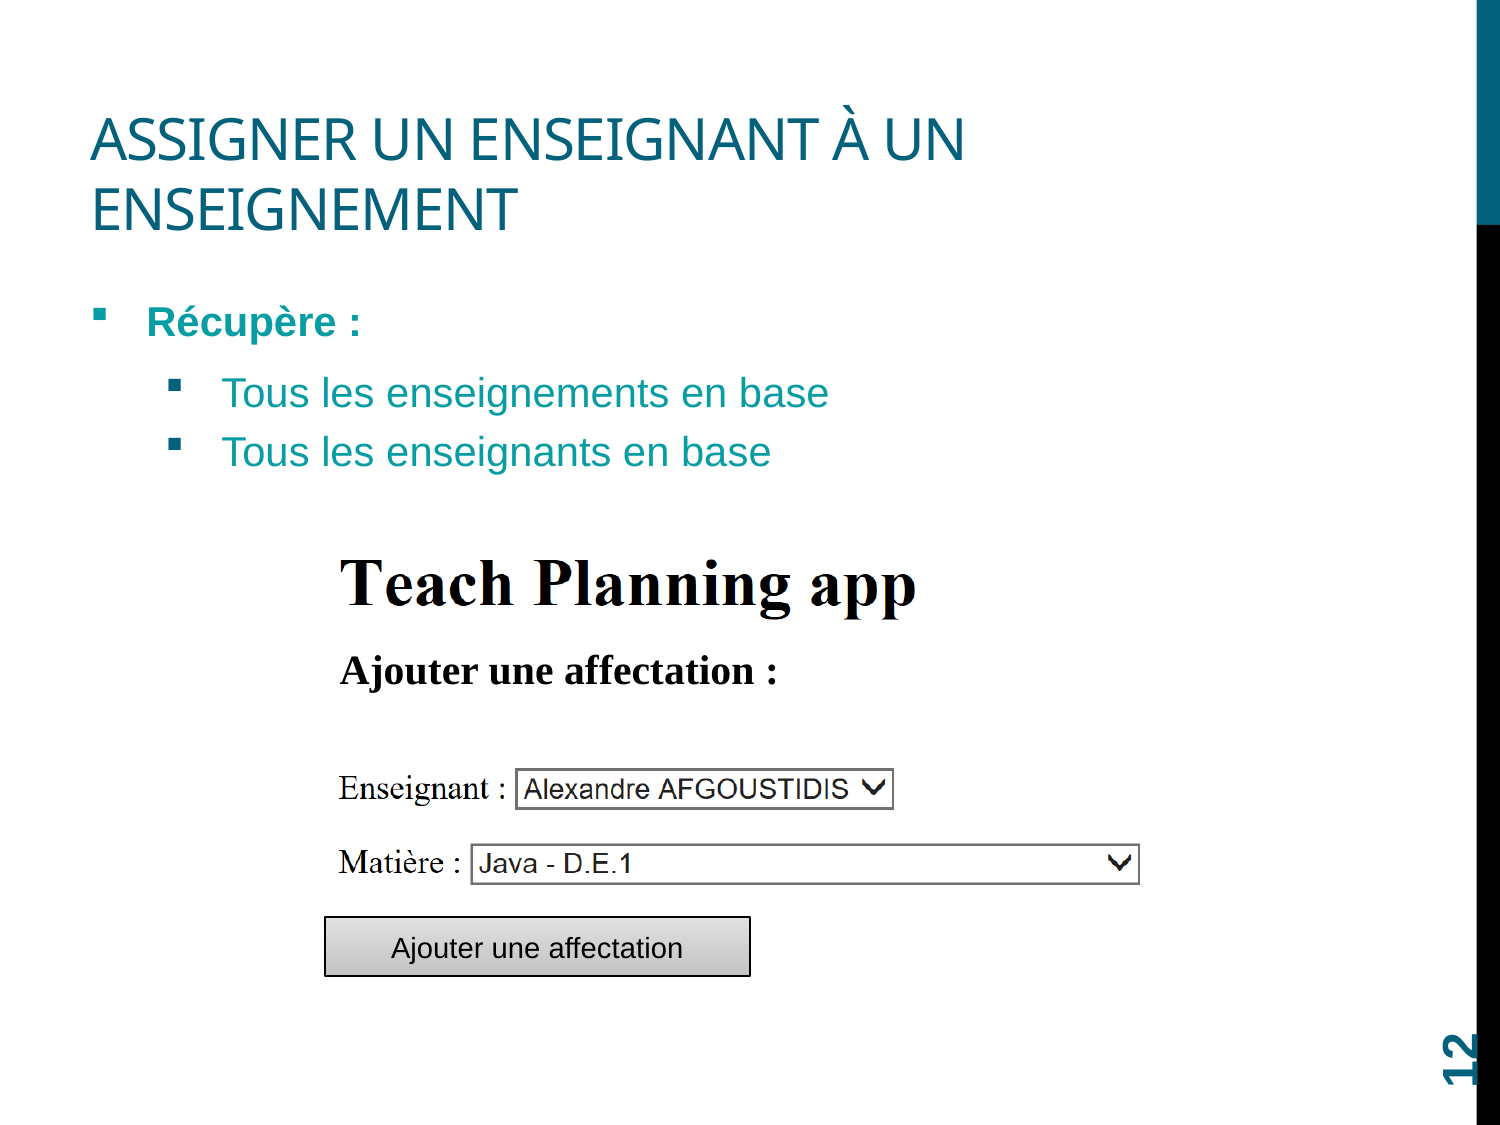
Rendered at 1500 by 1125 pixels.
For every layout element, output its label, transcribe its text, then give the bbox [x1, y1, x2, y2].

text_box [316, 526, 1184, 1036]
slide_number 12 [1427, 887, 1488, 1104]
title Assigner un enseignant à un enseignement [75, 25, 1025, 250]
list Récupère : Tous les enseignements en base Tous les enseignants en base [75, 287, 1325, 528]
